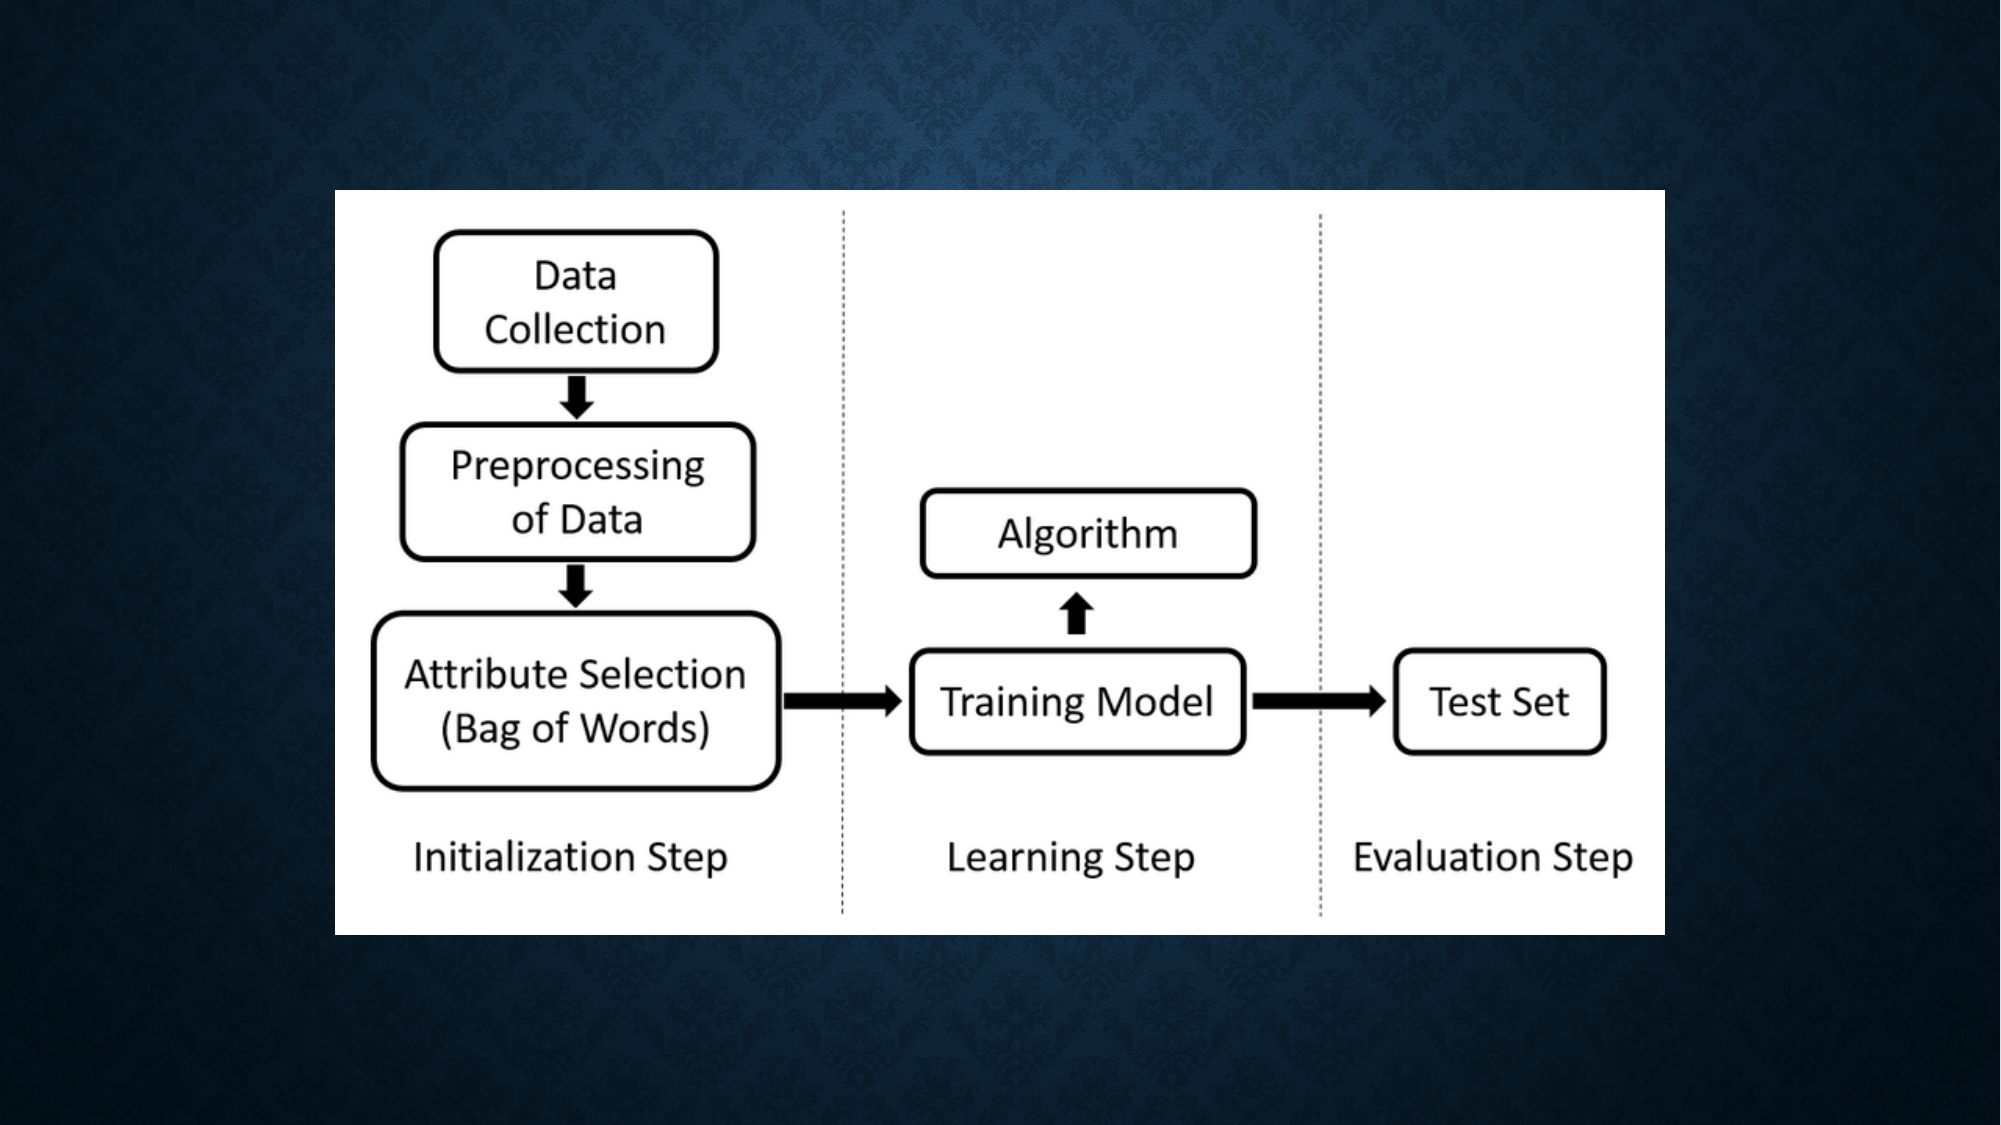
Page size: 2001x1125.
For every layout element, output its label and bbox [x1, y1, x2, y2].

picture [335, 190, 1665, 935]
